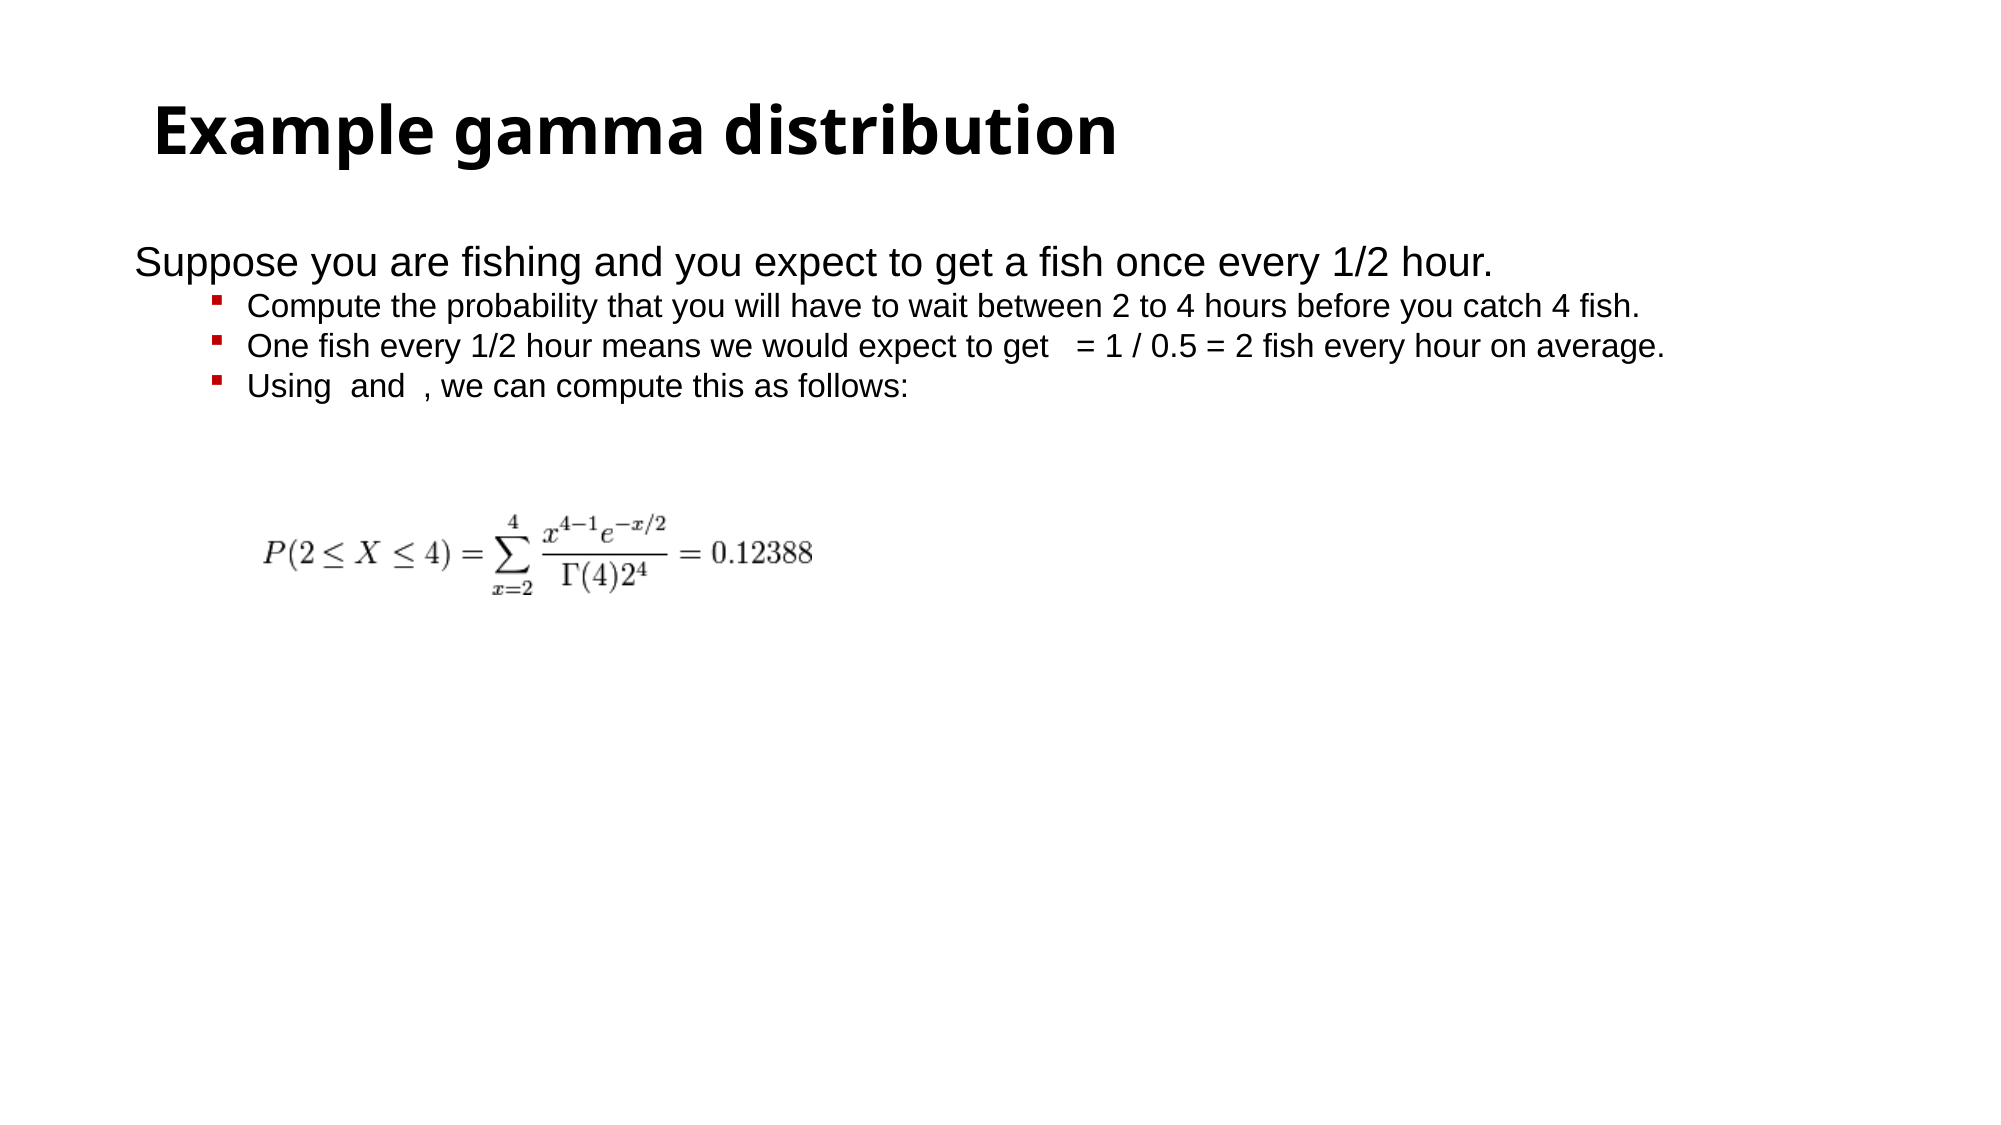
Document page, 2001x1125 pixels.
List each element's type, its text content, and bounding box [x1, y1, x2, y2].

title Example gamma distribution [137, 23, 1863, 242]
picture [262, 513, 812, 596]
